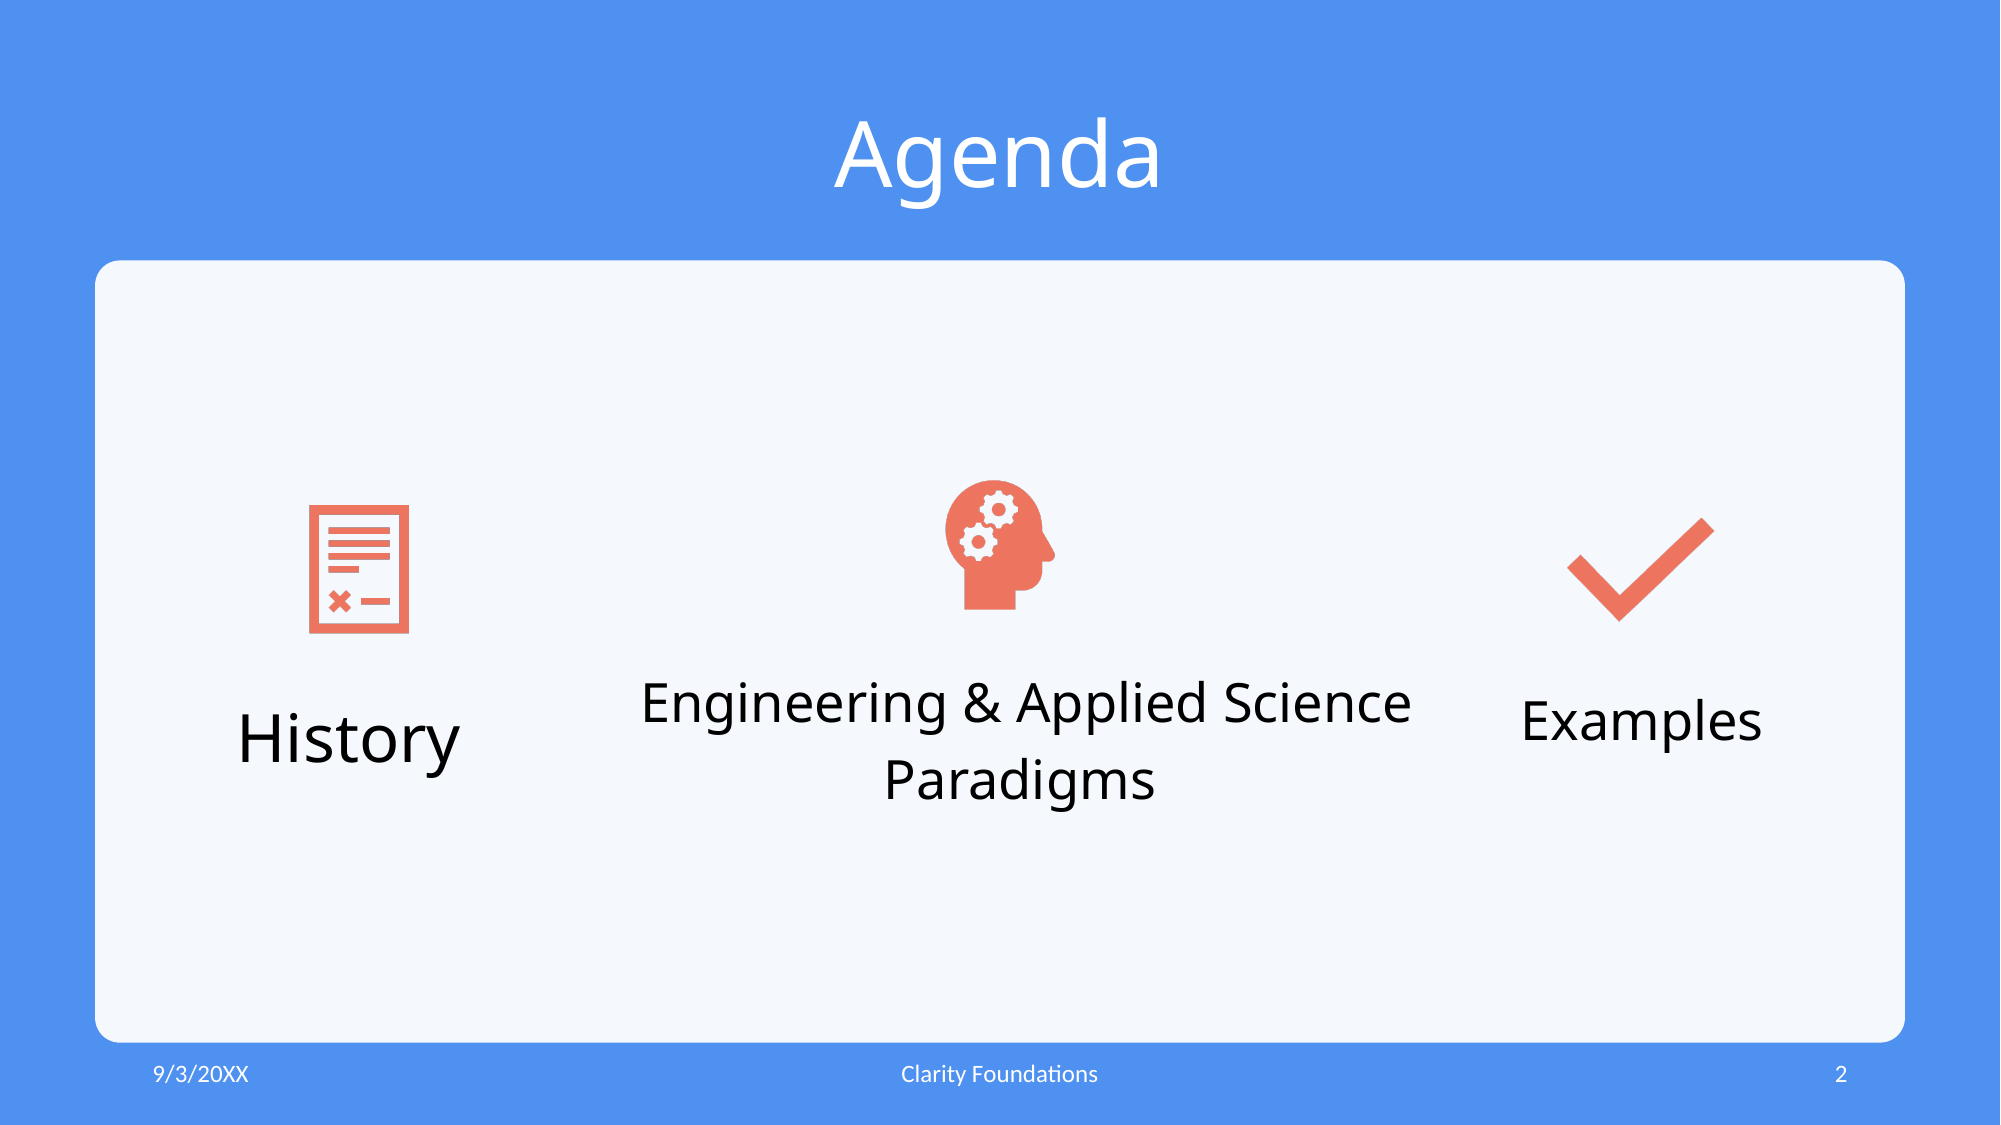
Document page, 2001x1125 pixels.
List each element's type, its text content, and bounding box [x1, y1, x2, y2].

slide_number 2 [1412, 1042, 1863, 1103]
text_box [0, 0, 2000, 1125]
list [137, 295, 1863, 1010]
title Agenda [137, 75, 1863, 241]
text_box [94, 259, 1906, 1044]
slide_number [137, 1042, 588, 1103]
footer Clarity Foundations [662, 1042, 1338, 1103]
